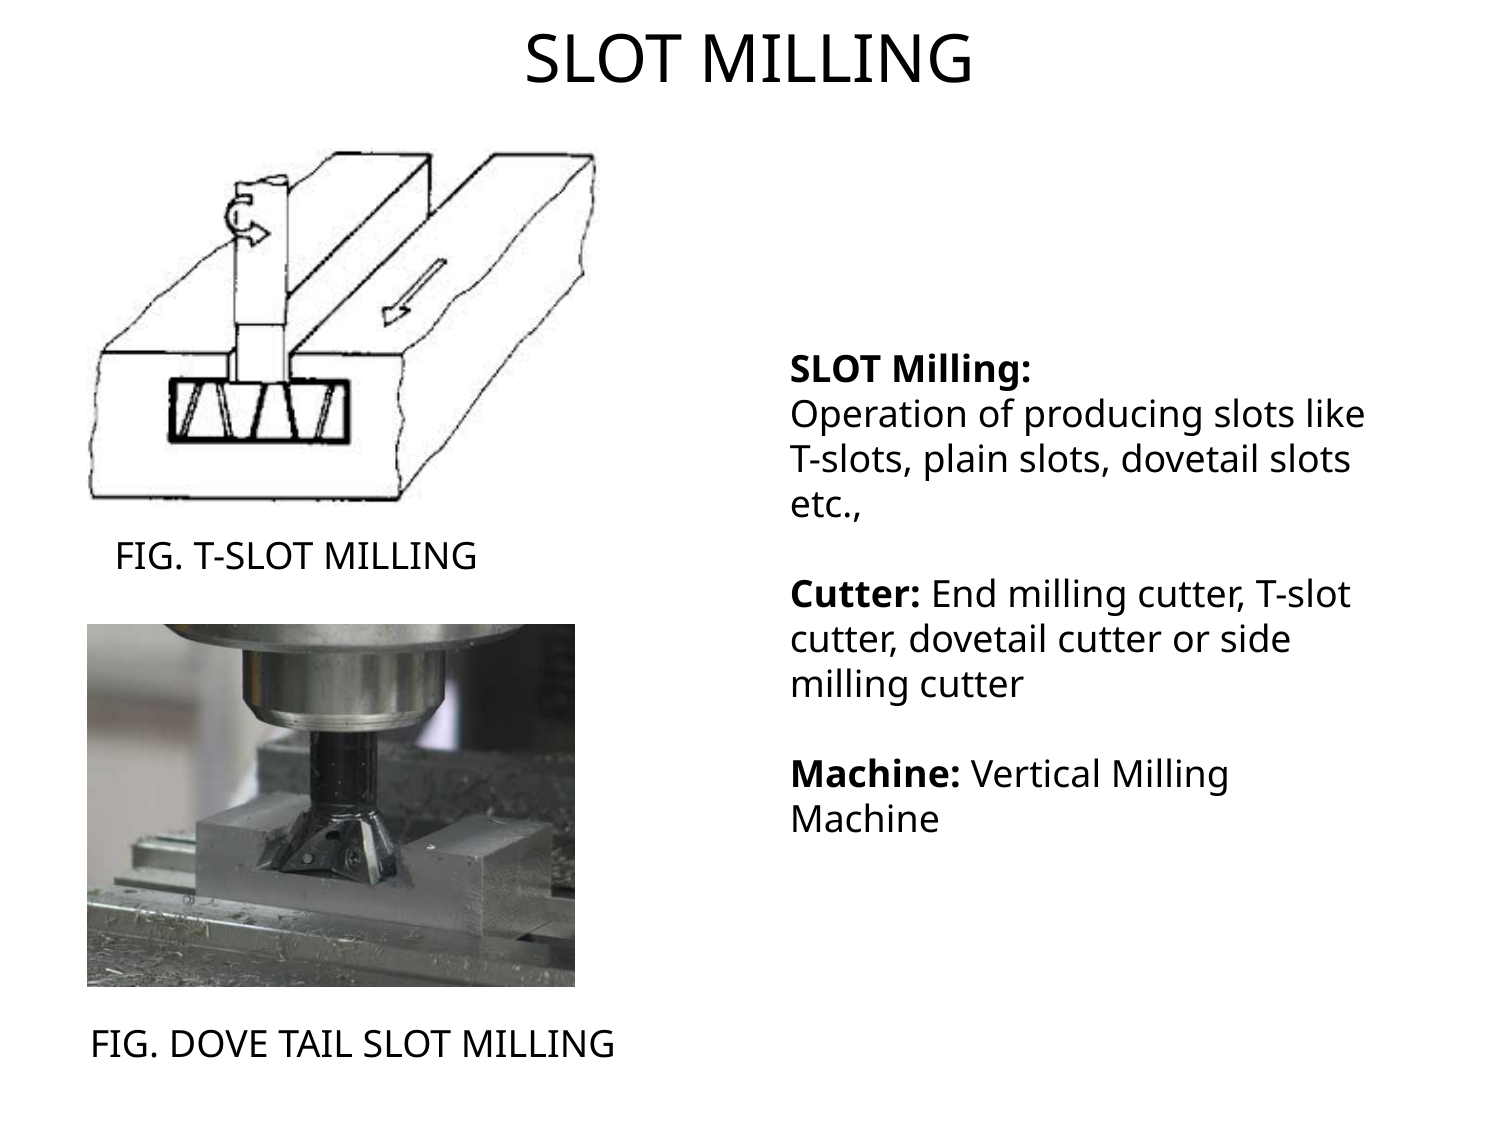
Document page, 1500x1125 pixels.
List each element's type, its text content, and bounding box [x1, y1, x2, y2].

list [87, 148, 601, 506]
text_box FIG. T-SLOT MILLING [99, 524, 613, 585]
text_box SLOT Milling: Operation of producing slots like T-slots, plain slots, dovetail slots etc., Cutter: End milling cutter, T-slot cutter, dovetail cutter or side milling cutter Machine: Vertical Milling Machine [774, 337, 1400, 848]
title SLOT MILLING [75, 0, 1425, 113]
picture [87, 624, 576, 988]
text_box FIG. DOVE TAIL SLOT MILLING [75, 1012, 700, 1073]
